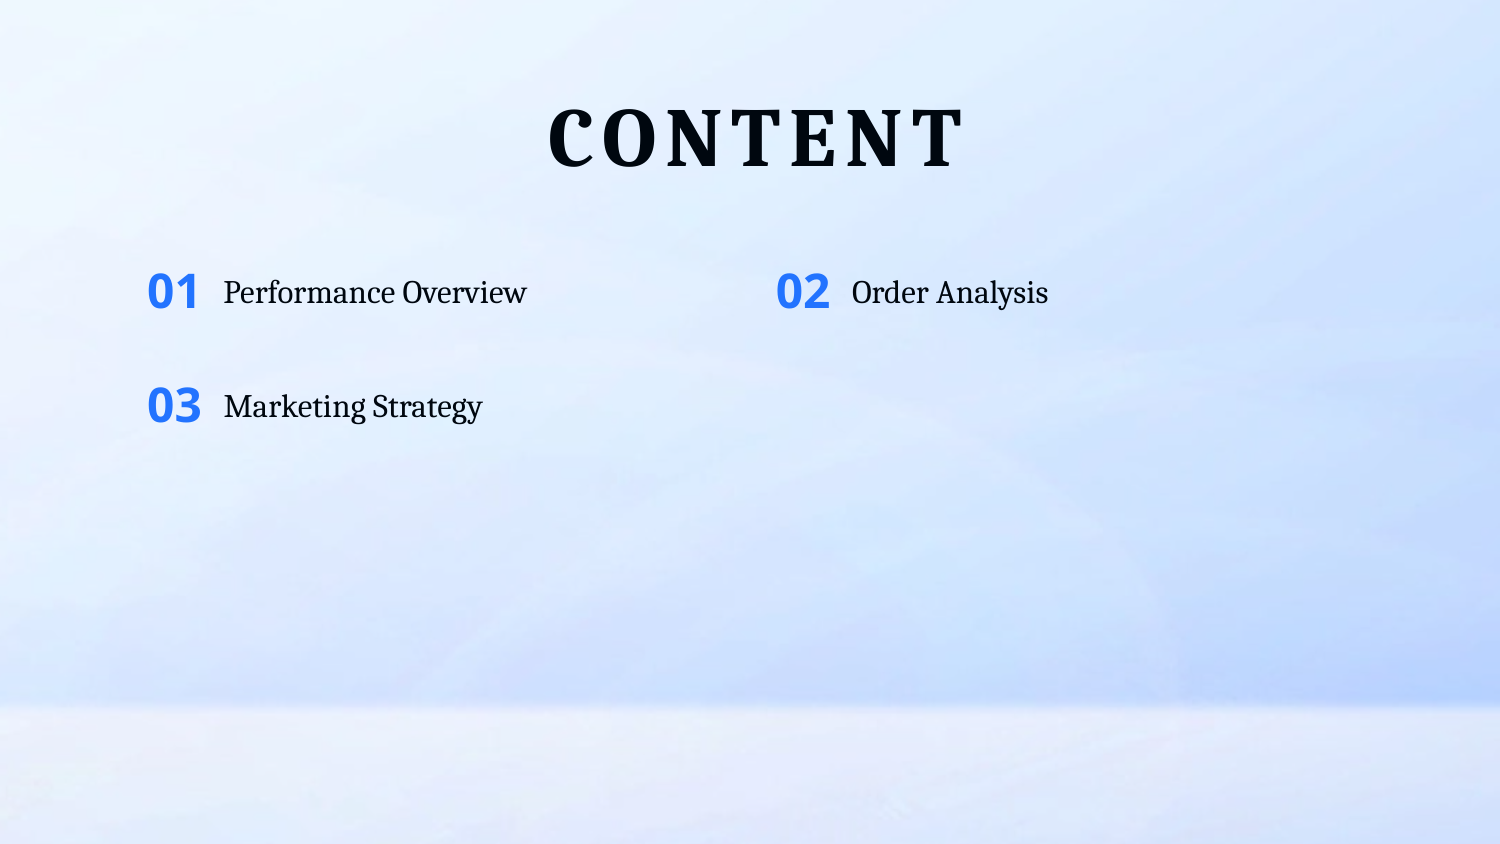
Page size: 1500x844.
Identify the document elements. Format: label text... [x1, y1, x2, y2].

text_box 01 [116, 238, 234, 334]
text_box Marketing Strategy [234, 370, 755, 437]
picture [0, 0, 1500, 844]
text_box Order Analysis [862, 257, 1384, 324]
text_box 02 [744, 238, 862, 334]
text_box 03 [116, 351, 234, 448]
text_box Performance Overview [234, 255, 744, 326]
text_box CONTENT [434, 55, 1076, 200]
